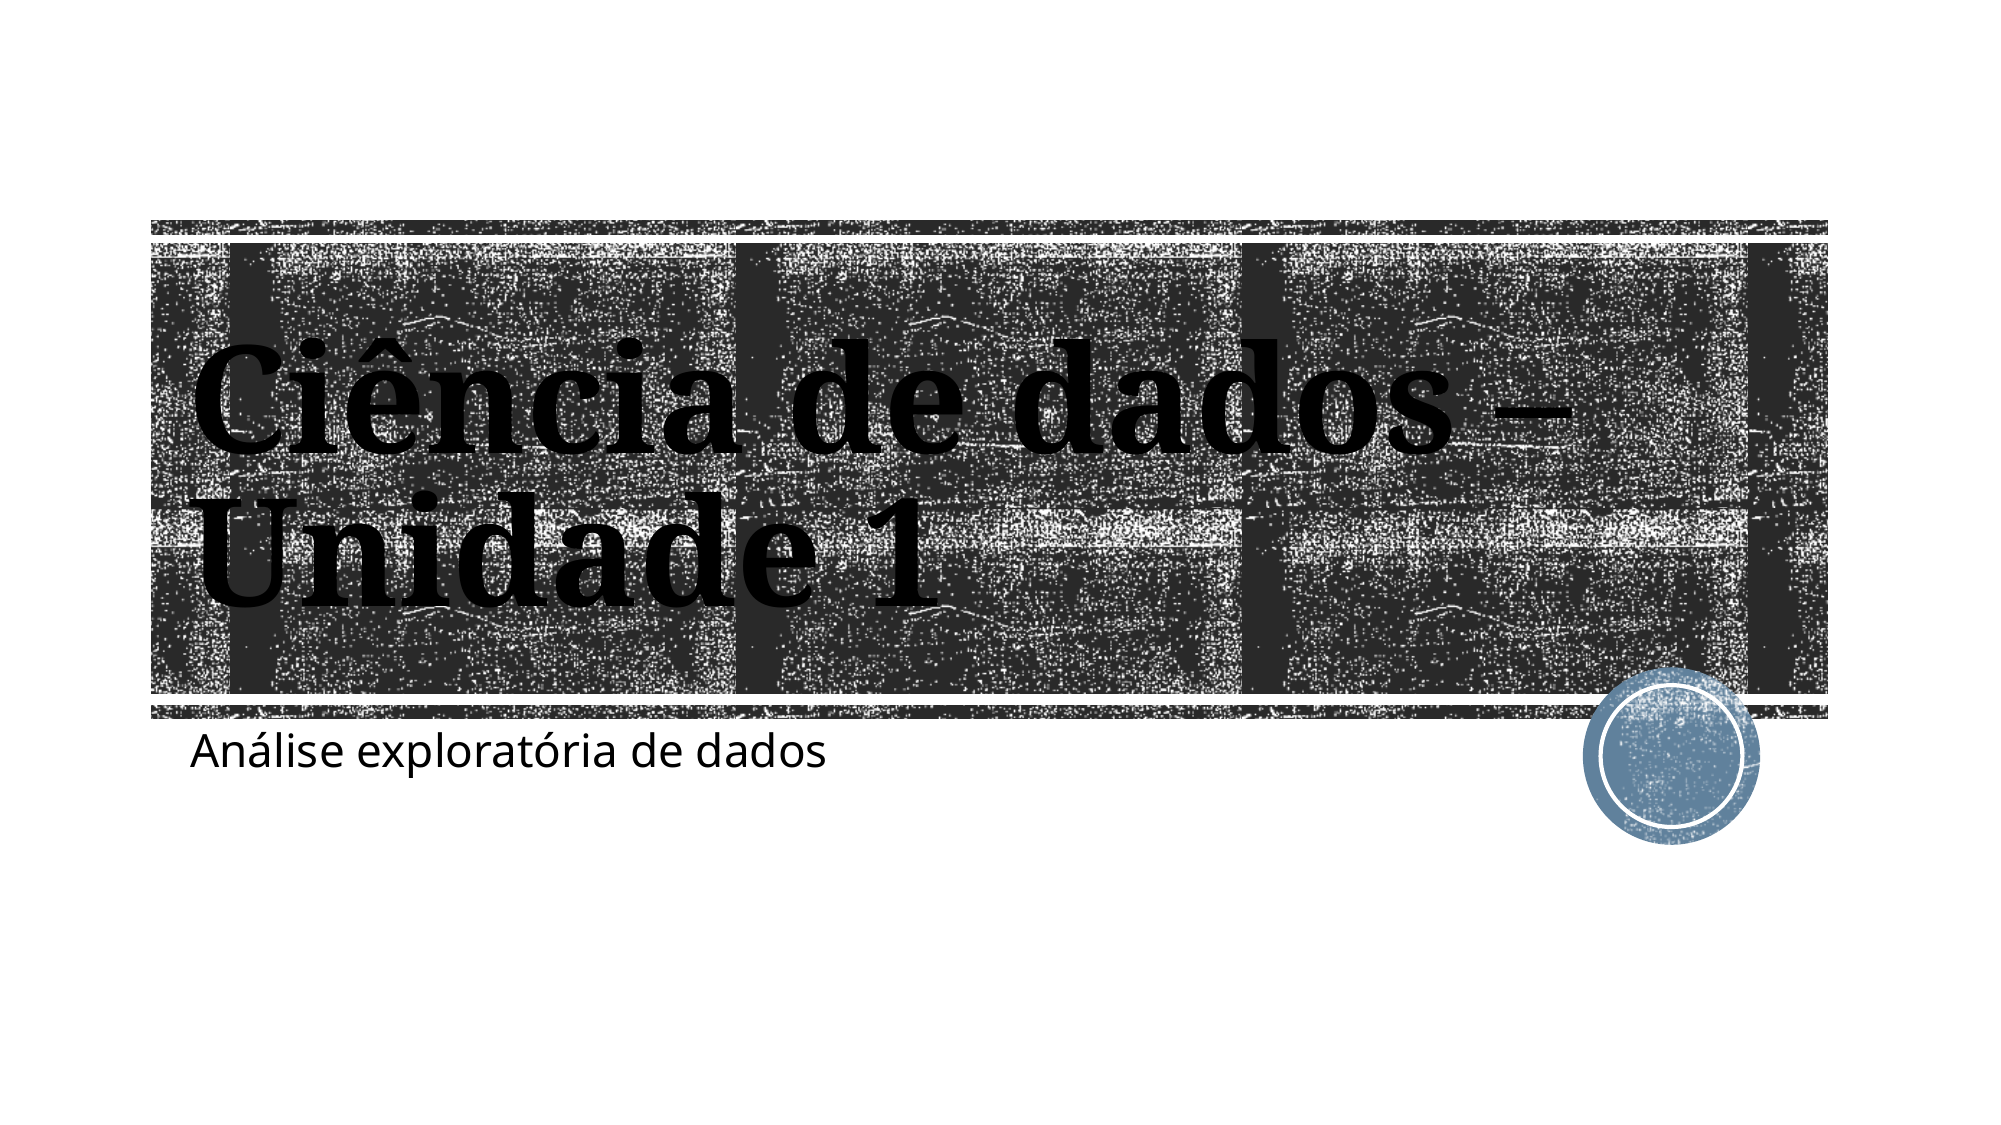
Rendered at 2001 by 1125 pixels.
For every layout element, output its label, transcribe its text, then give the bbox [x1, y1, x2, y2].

title Ciência de dados – Unidade 1 [172, 234, 1808, 733]
subtitle Análise exploratória de dados [175, 720, 1470, 896]
